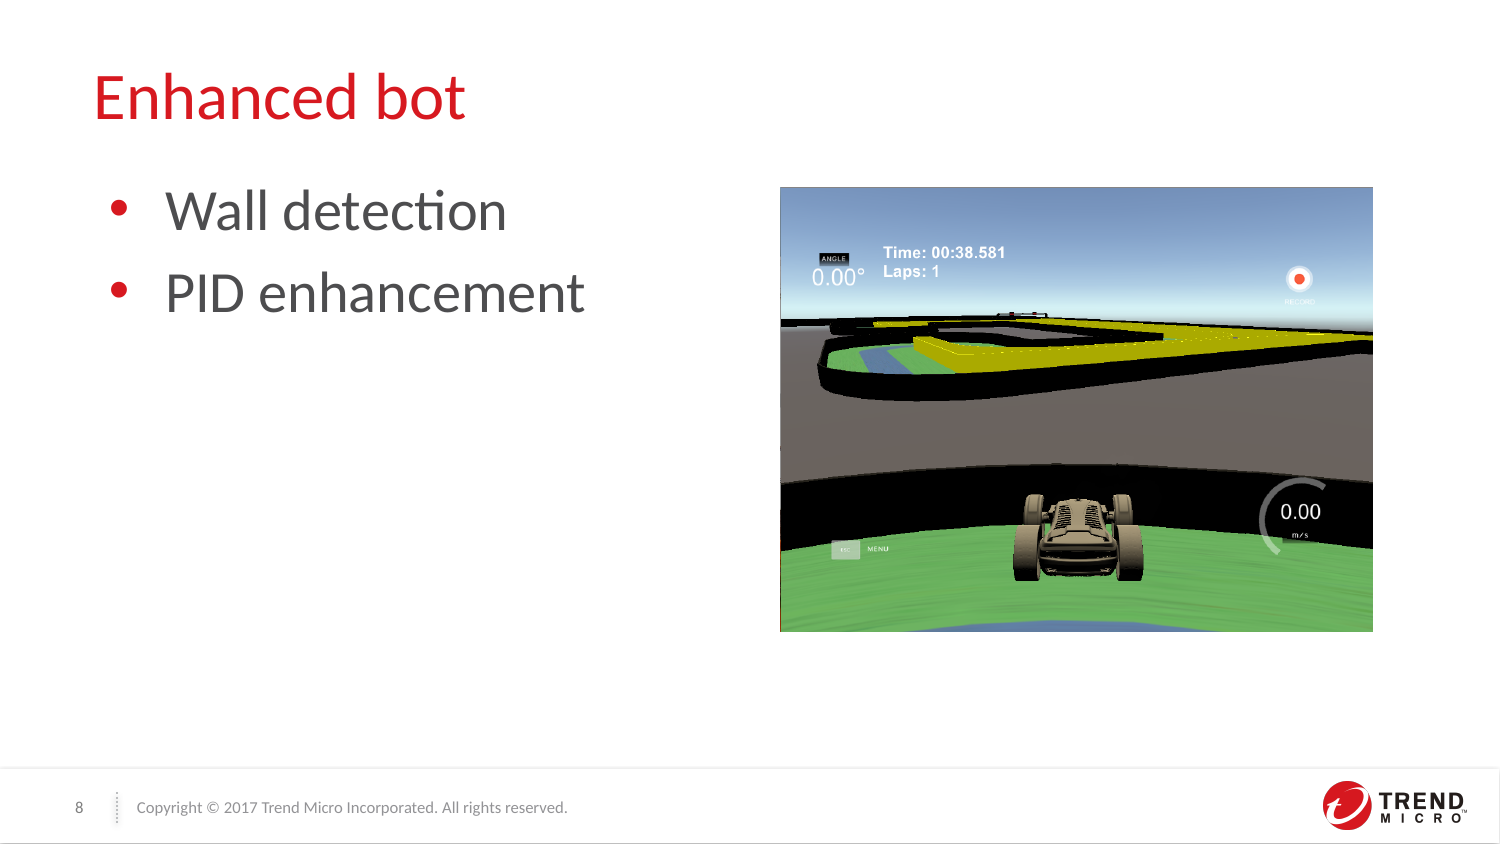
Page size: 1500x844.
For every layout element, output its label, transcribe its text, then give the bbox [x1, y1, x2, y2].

text_box Wall detection PID enhancement [93, 165, 1407, 767]
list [780, 187, 1374, 633]
title Enhanced bot [94, 61, 1407, 149]
picture [1323, 781, 1467, 830]
